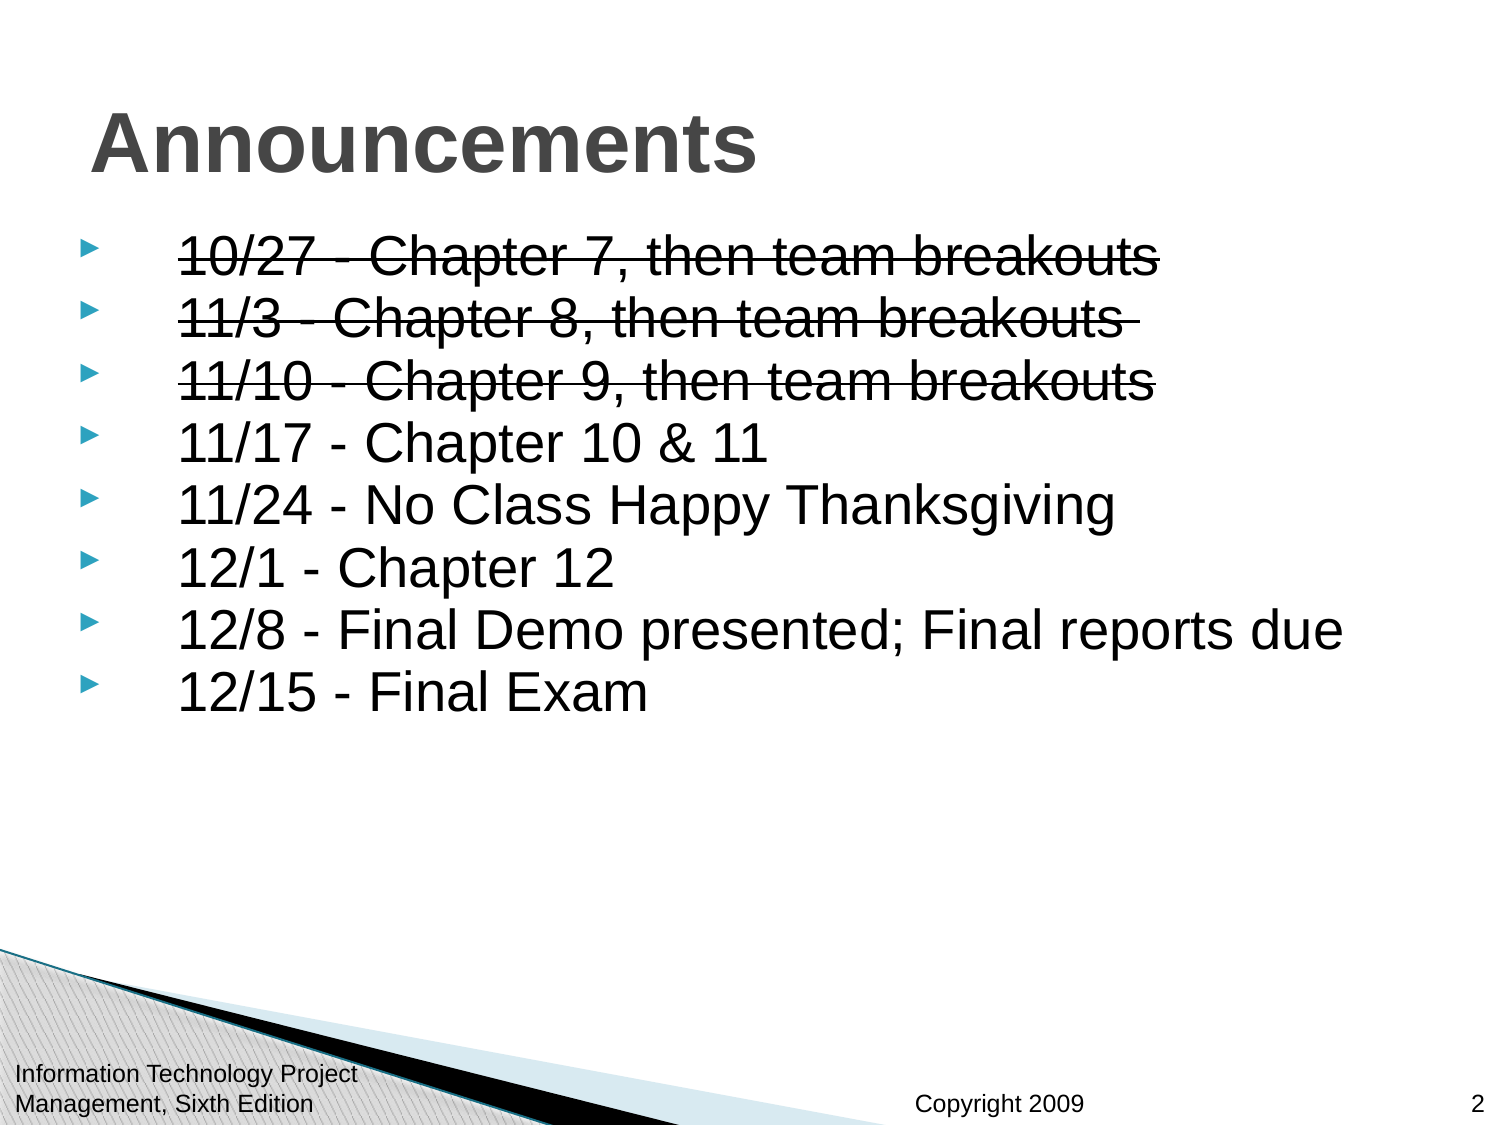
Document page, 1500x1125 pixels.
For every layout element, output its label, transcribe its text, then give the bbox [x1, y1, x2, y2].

slide_number 2 [1408, 1065, 1500, 1125]
footer Information Technology Project Management, Sixth Edition [0, 1065, 425, 1125]
list 10/27 - Chapter 7, then team breakouts 11/3 - Chapter 8, then team breakouts 11/10 - Chapter 9, then team breakouts 11/17 - Chapter 10 & 11 11/24 - No Class Happy Thanksgiving 12/1 - Chapter 12 12/8 - Final Demo presented; Final reports due 12/15 - Final Exam [62, 224, 1413, 913]
title Announcements [75, 45, 1425, 233]
